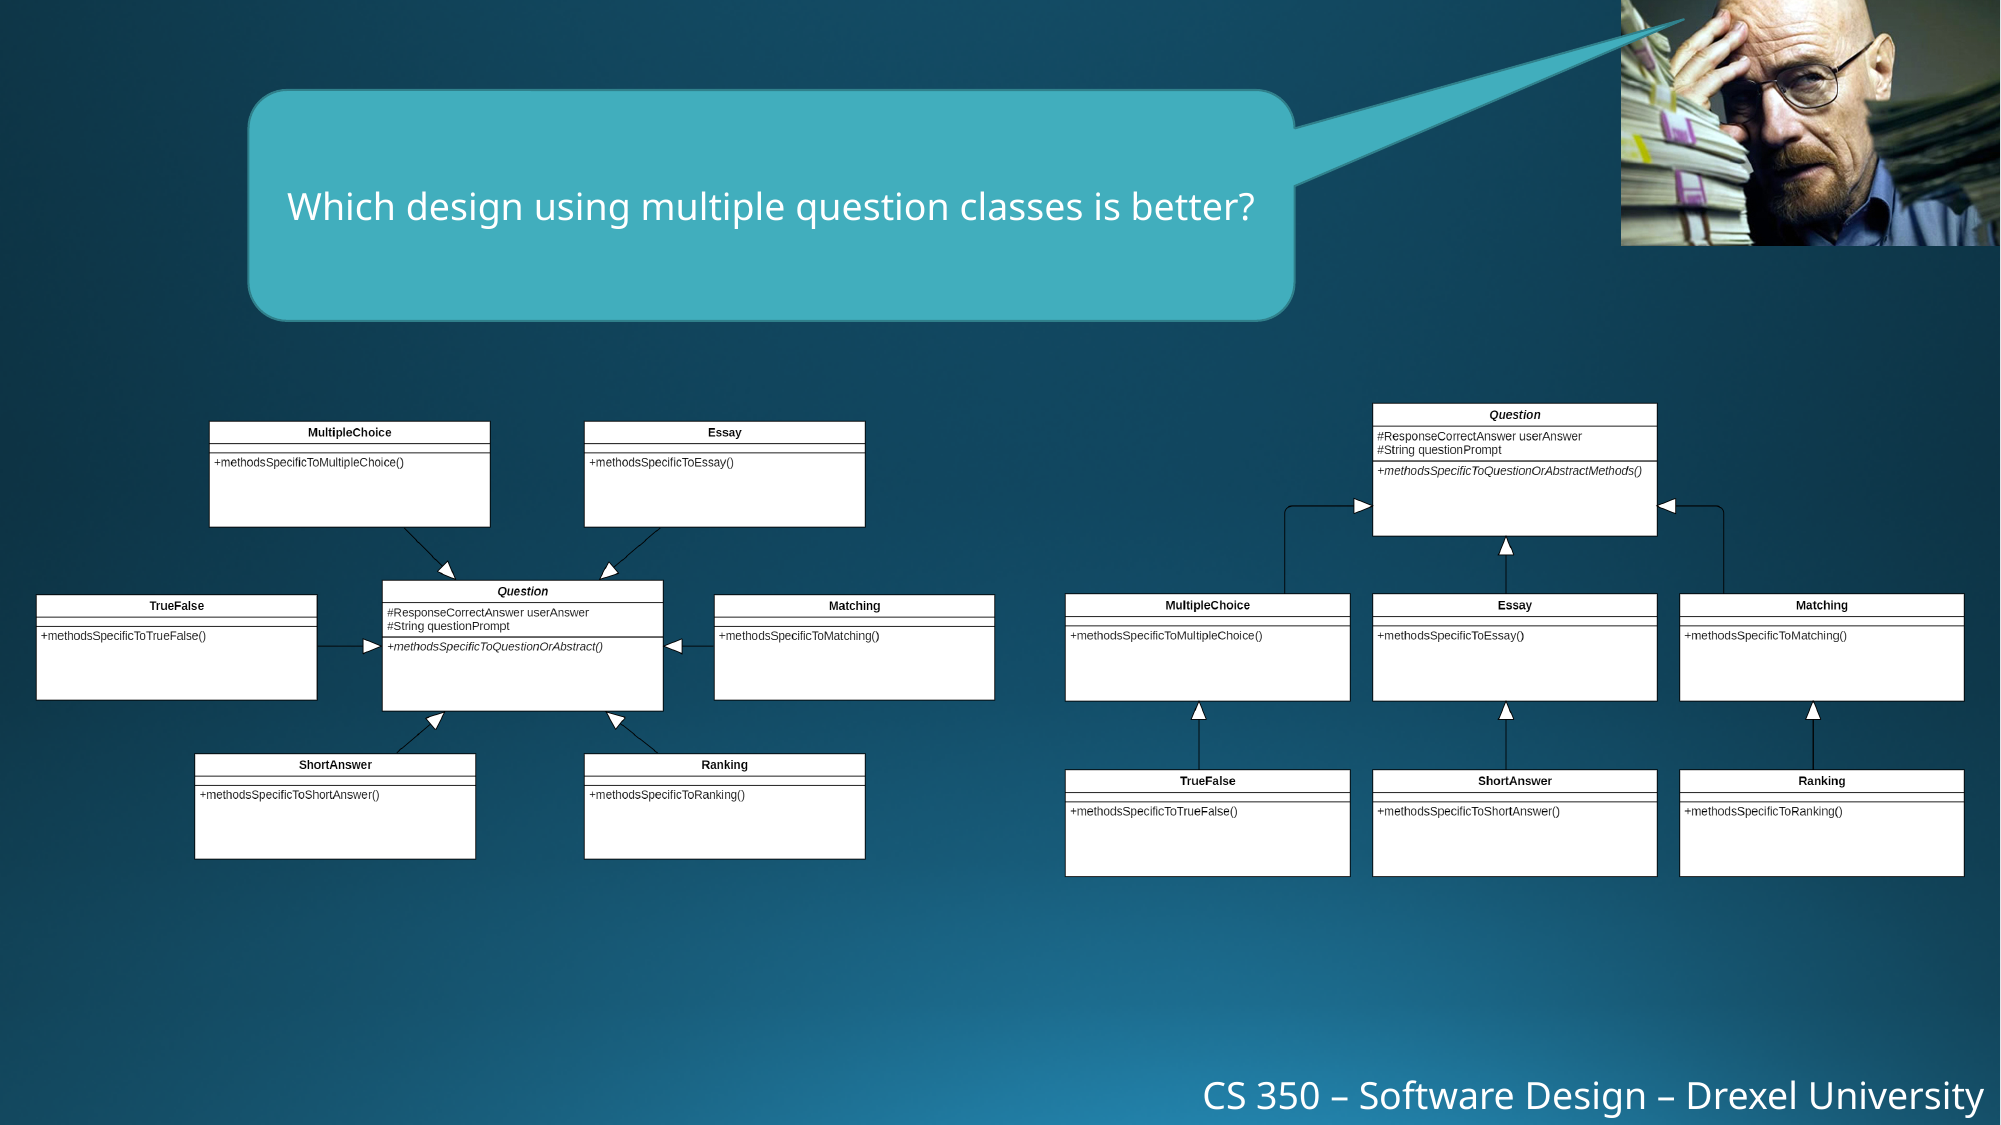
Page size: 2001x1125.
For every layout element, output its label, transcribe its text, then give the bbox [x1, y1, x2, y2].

picture [0, 0, 2001, 1125]
text_box Which design using multiple question classes is better? [247, 35, 1621, 322]
text_box CS 350 – Software Design – Drexel University [0, 1064, 2000, 1125]
